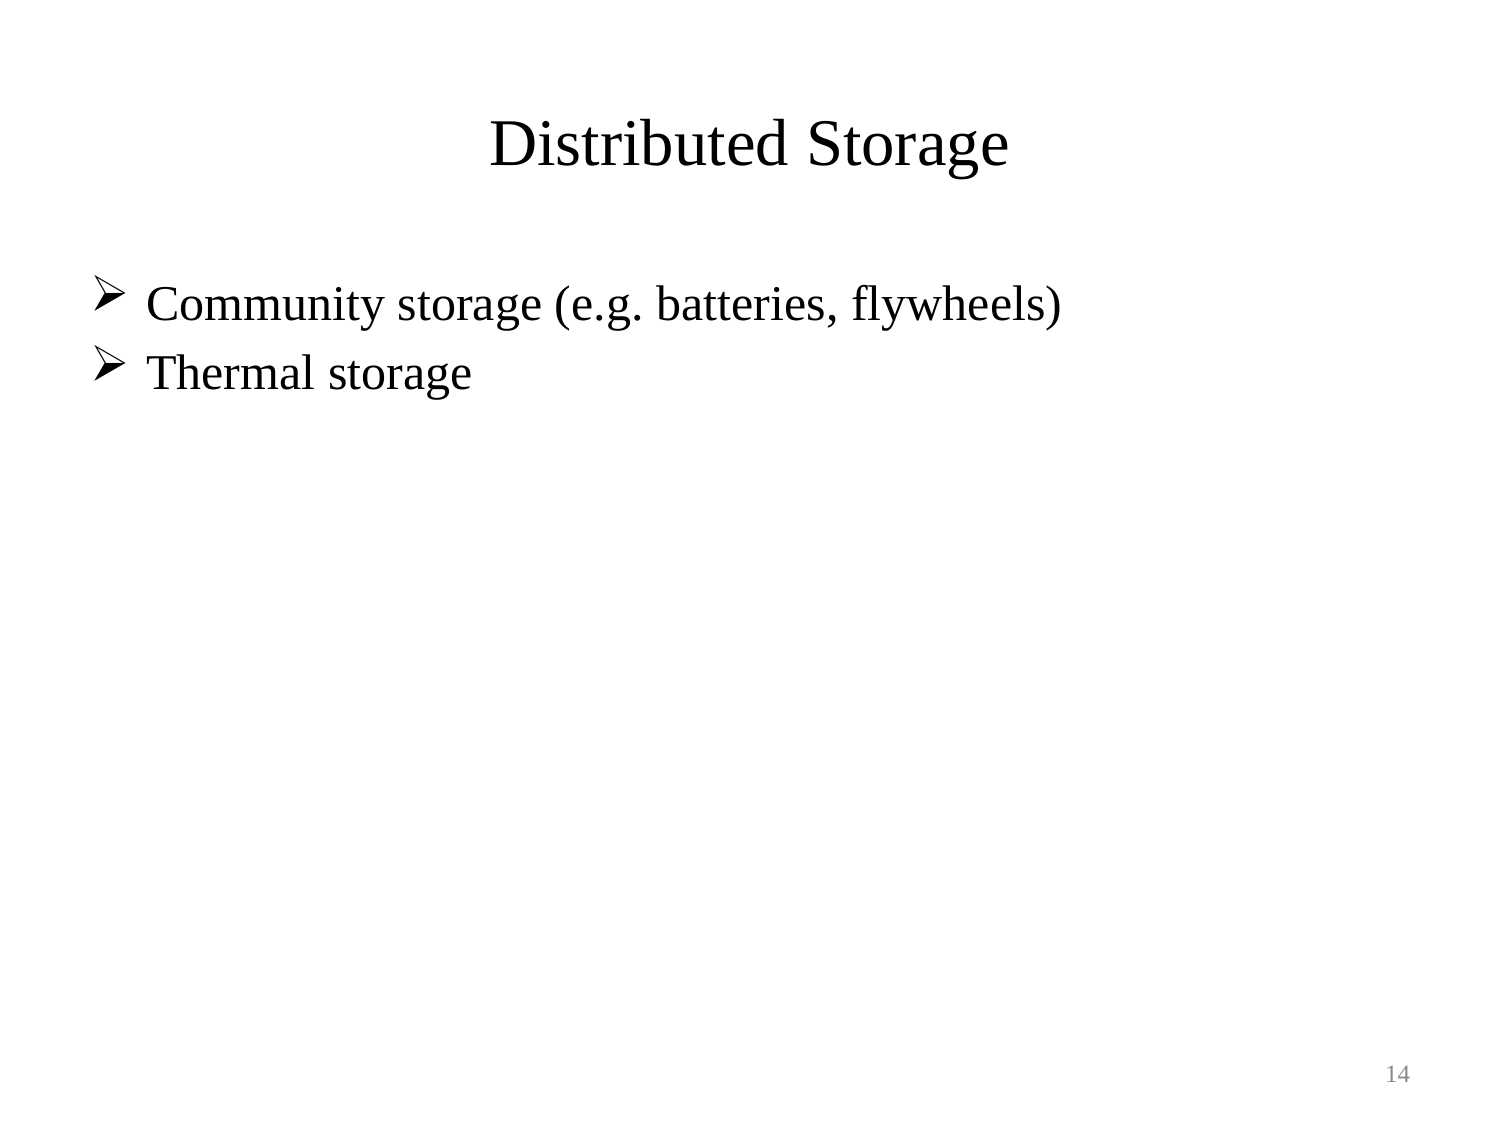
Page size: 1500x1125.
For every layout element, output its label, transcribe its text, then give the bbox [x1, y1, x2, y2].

title Distributed Storage [75, 45, 1425, 233]
slide_number 14 [1074, 1042, 1425, 1103]
list Community storage (e.g. batteries, flywheels) Thermal storage [75, 262, 1425, 1005]
